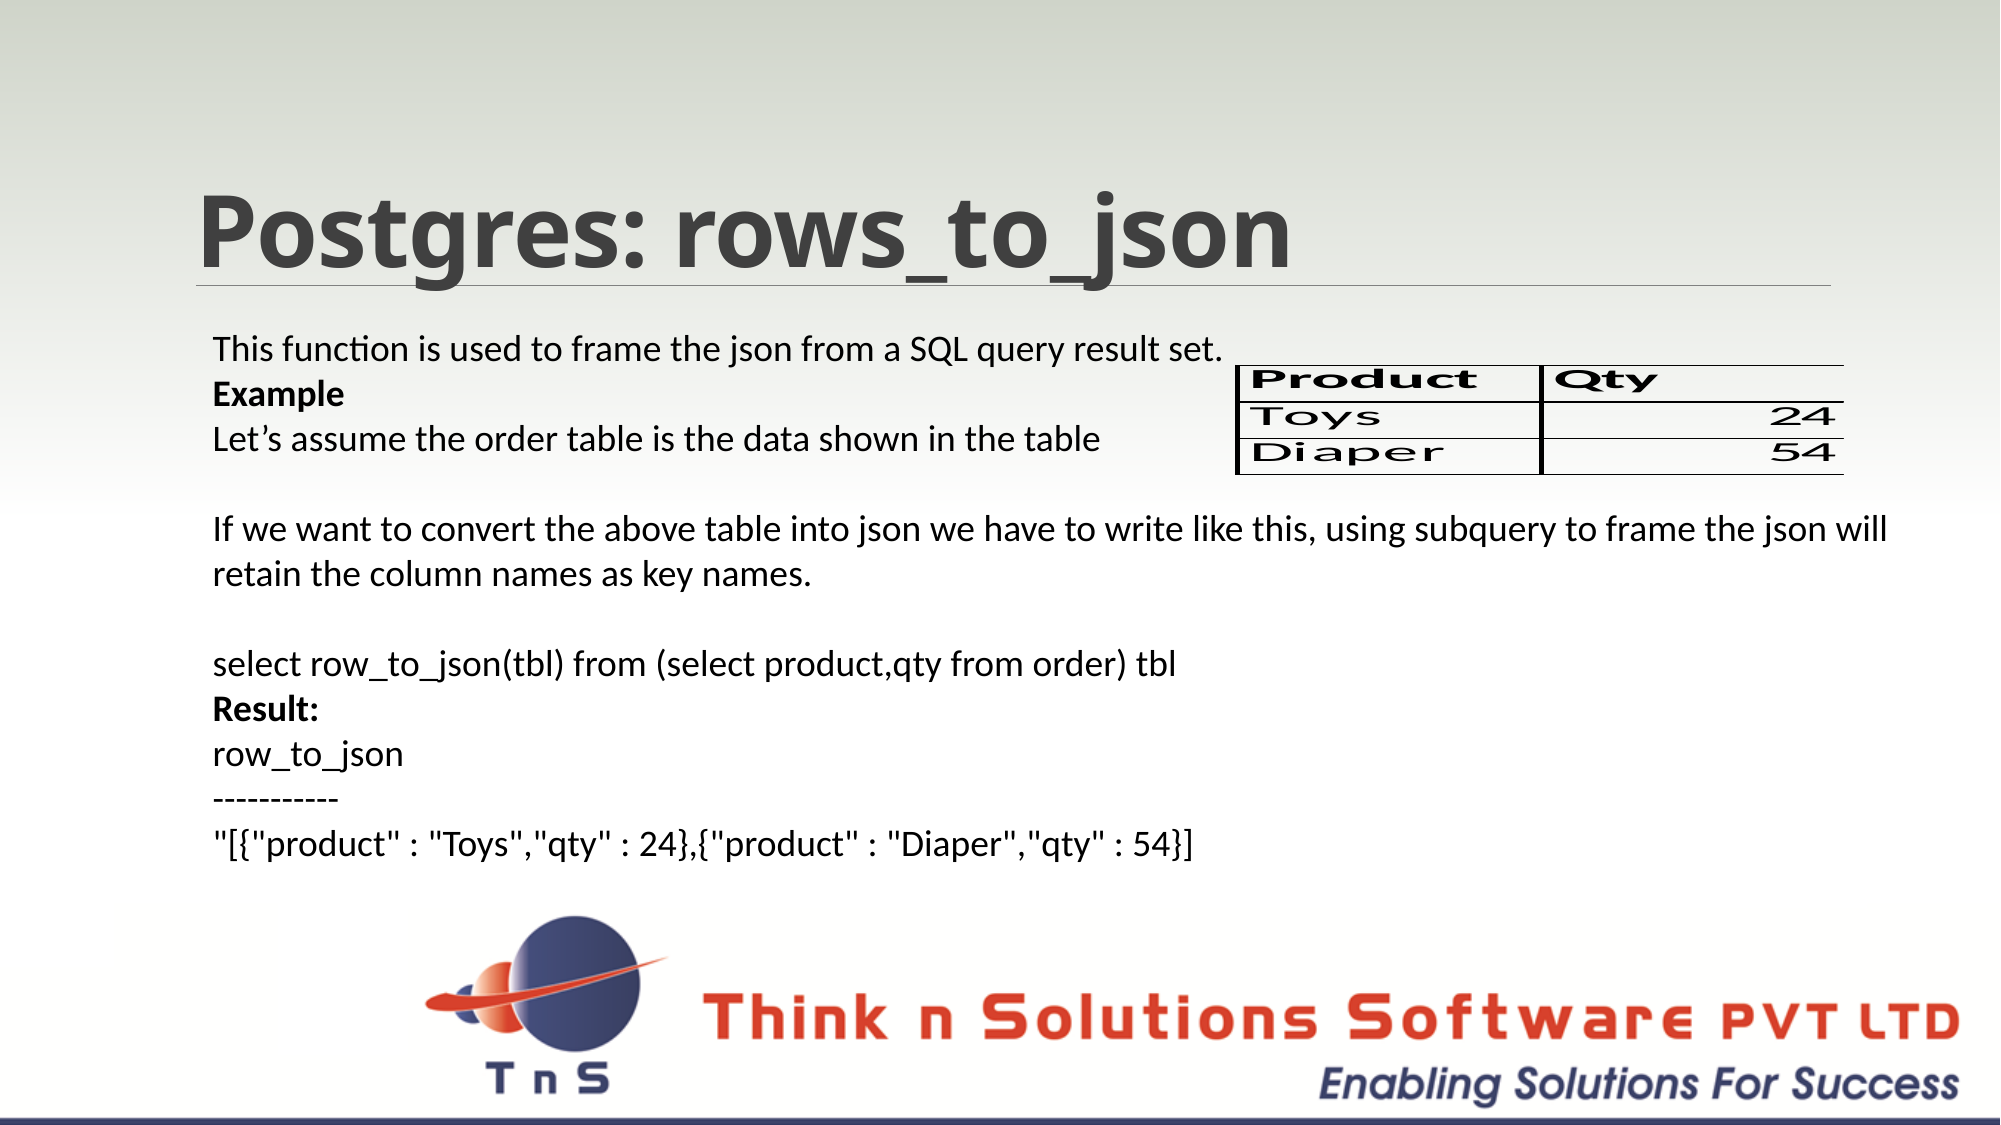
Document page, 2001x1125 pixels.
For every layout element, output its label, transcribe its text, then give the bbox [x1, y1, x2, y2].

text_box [1234, 364, 1849, 477]
title Postgres: rows_to_json [180, 111, 1830, 296]
text_box This function is used to frame the json from a SQL query result set. Example Let’s assume the order table is the data shown in the table If we want to convert the above table into json we have to write like this, using subquery to frame the json will retain the column names as key names. select row_to_json(tbl) from (select product,qty from order) tbl Result: row_to_json ----------- "[{"product" : "Toys","qty" : 24},{"product" : "Diaper","qty" : 54}] [197, 316, 1968, 872]
picture [0, 903, 2000, 1125]
